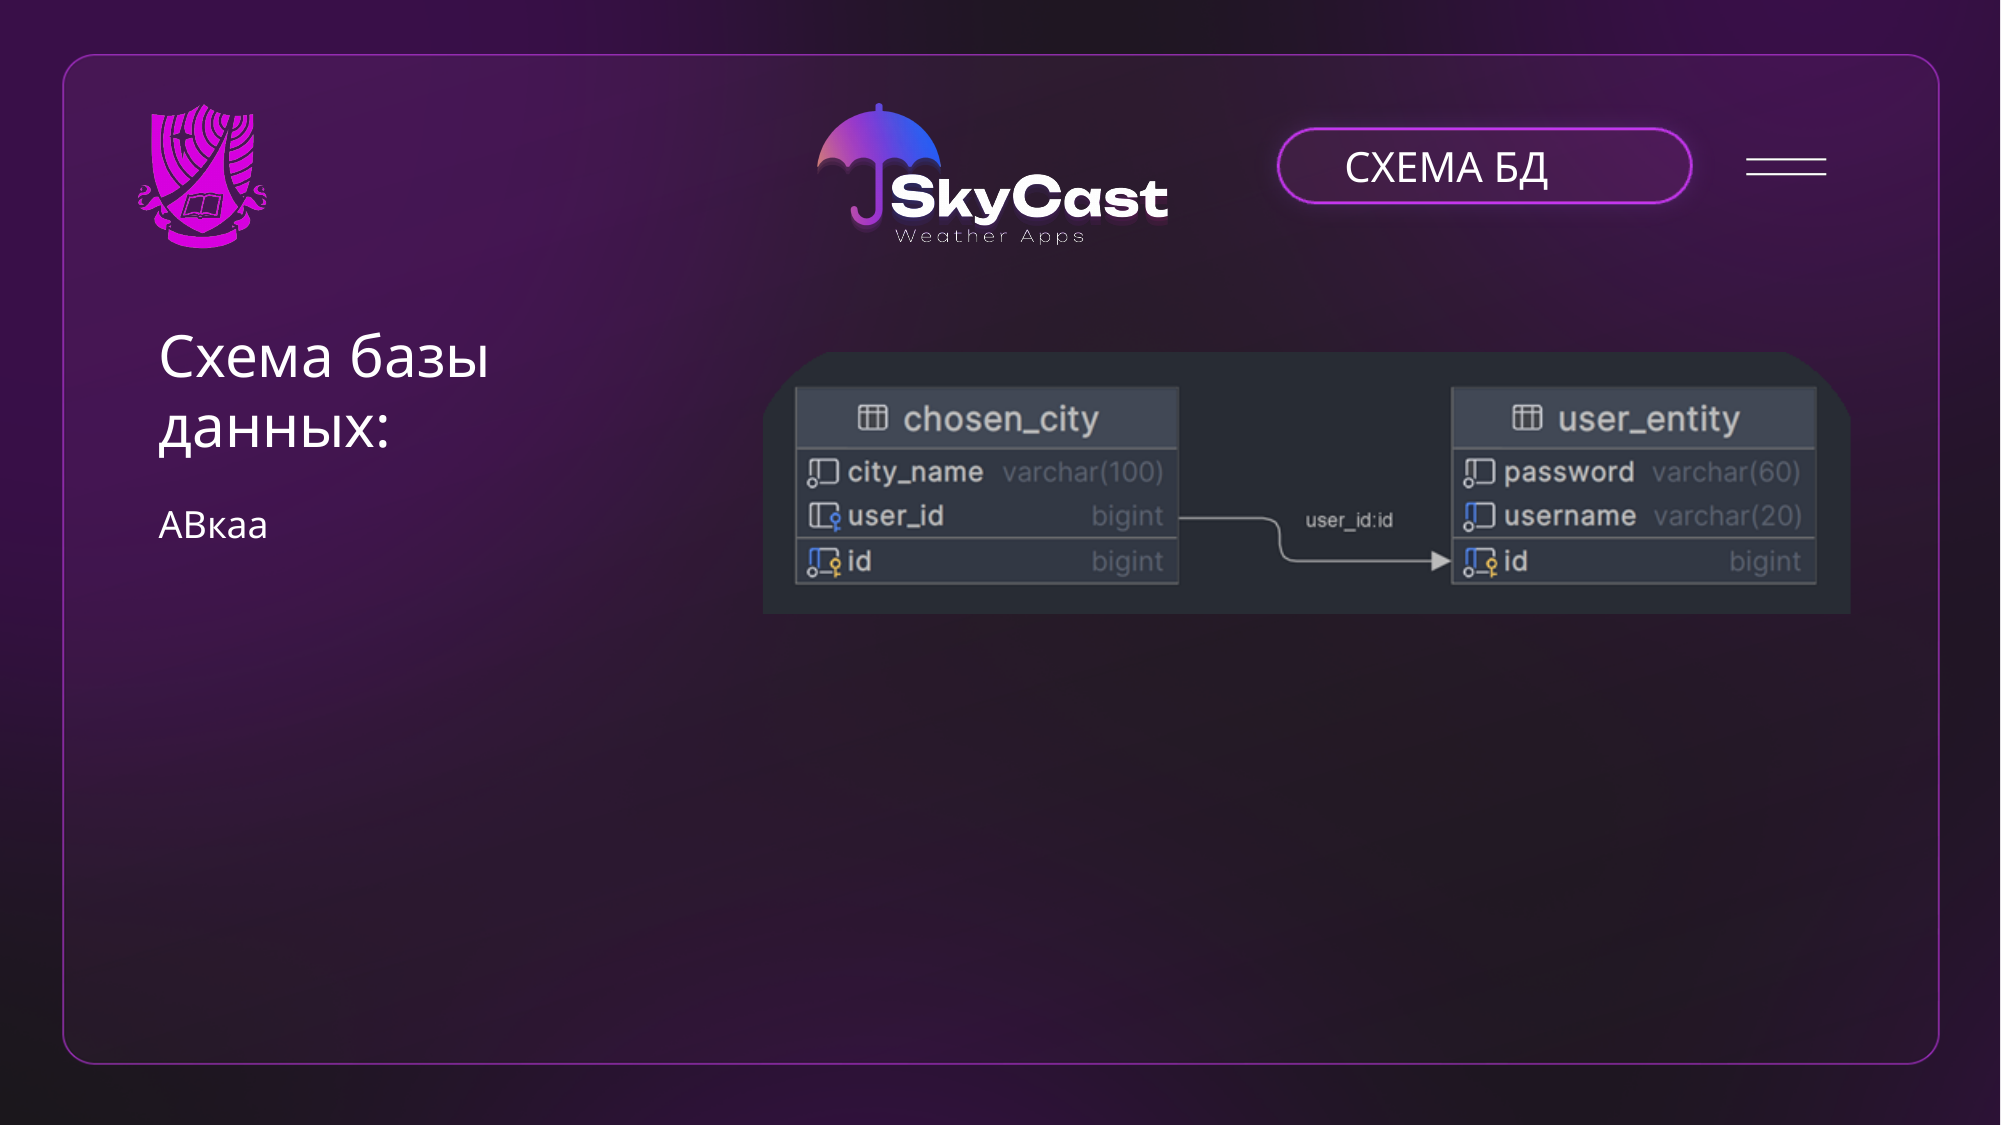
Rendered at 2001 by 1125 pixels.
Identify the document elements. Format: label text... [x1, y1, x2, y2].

picture [0, 0, 2001, 1125]
text_box Схема базы данных: [143, 312, 703, 467]
text_box АВкаа [143, 493, 647, 554]
